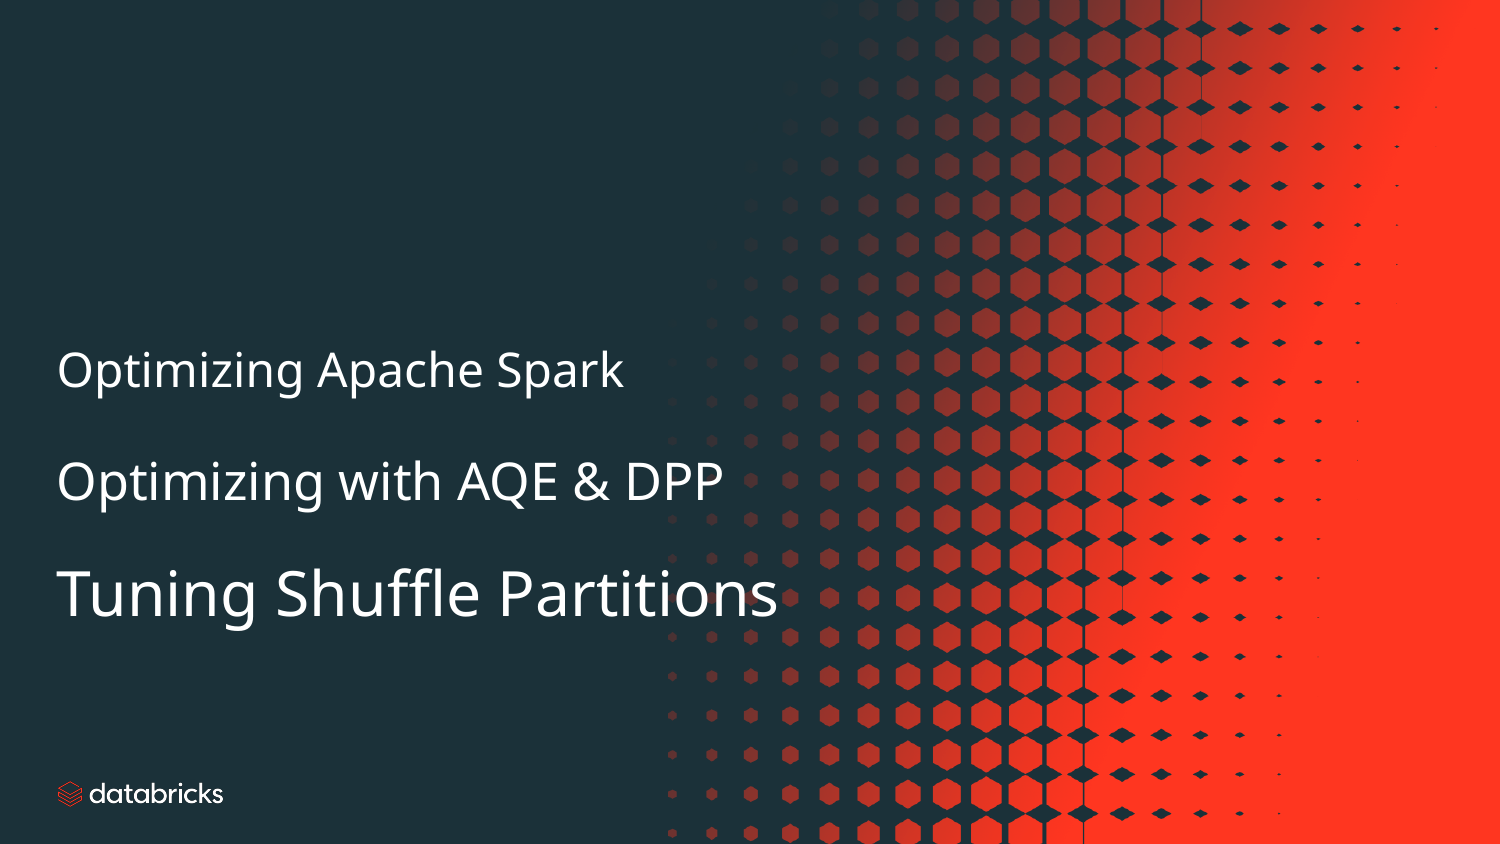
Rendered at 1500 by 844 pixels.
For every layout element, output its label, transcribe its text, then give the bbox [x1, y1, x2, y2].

picture [0, 0, 1500, 844]
title Optimizing Apache Spark Optimizing with AQE & DPP Tuning Shuffle Partitions [56, 340, 1397, 504]
